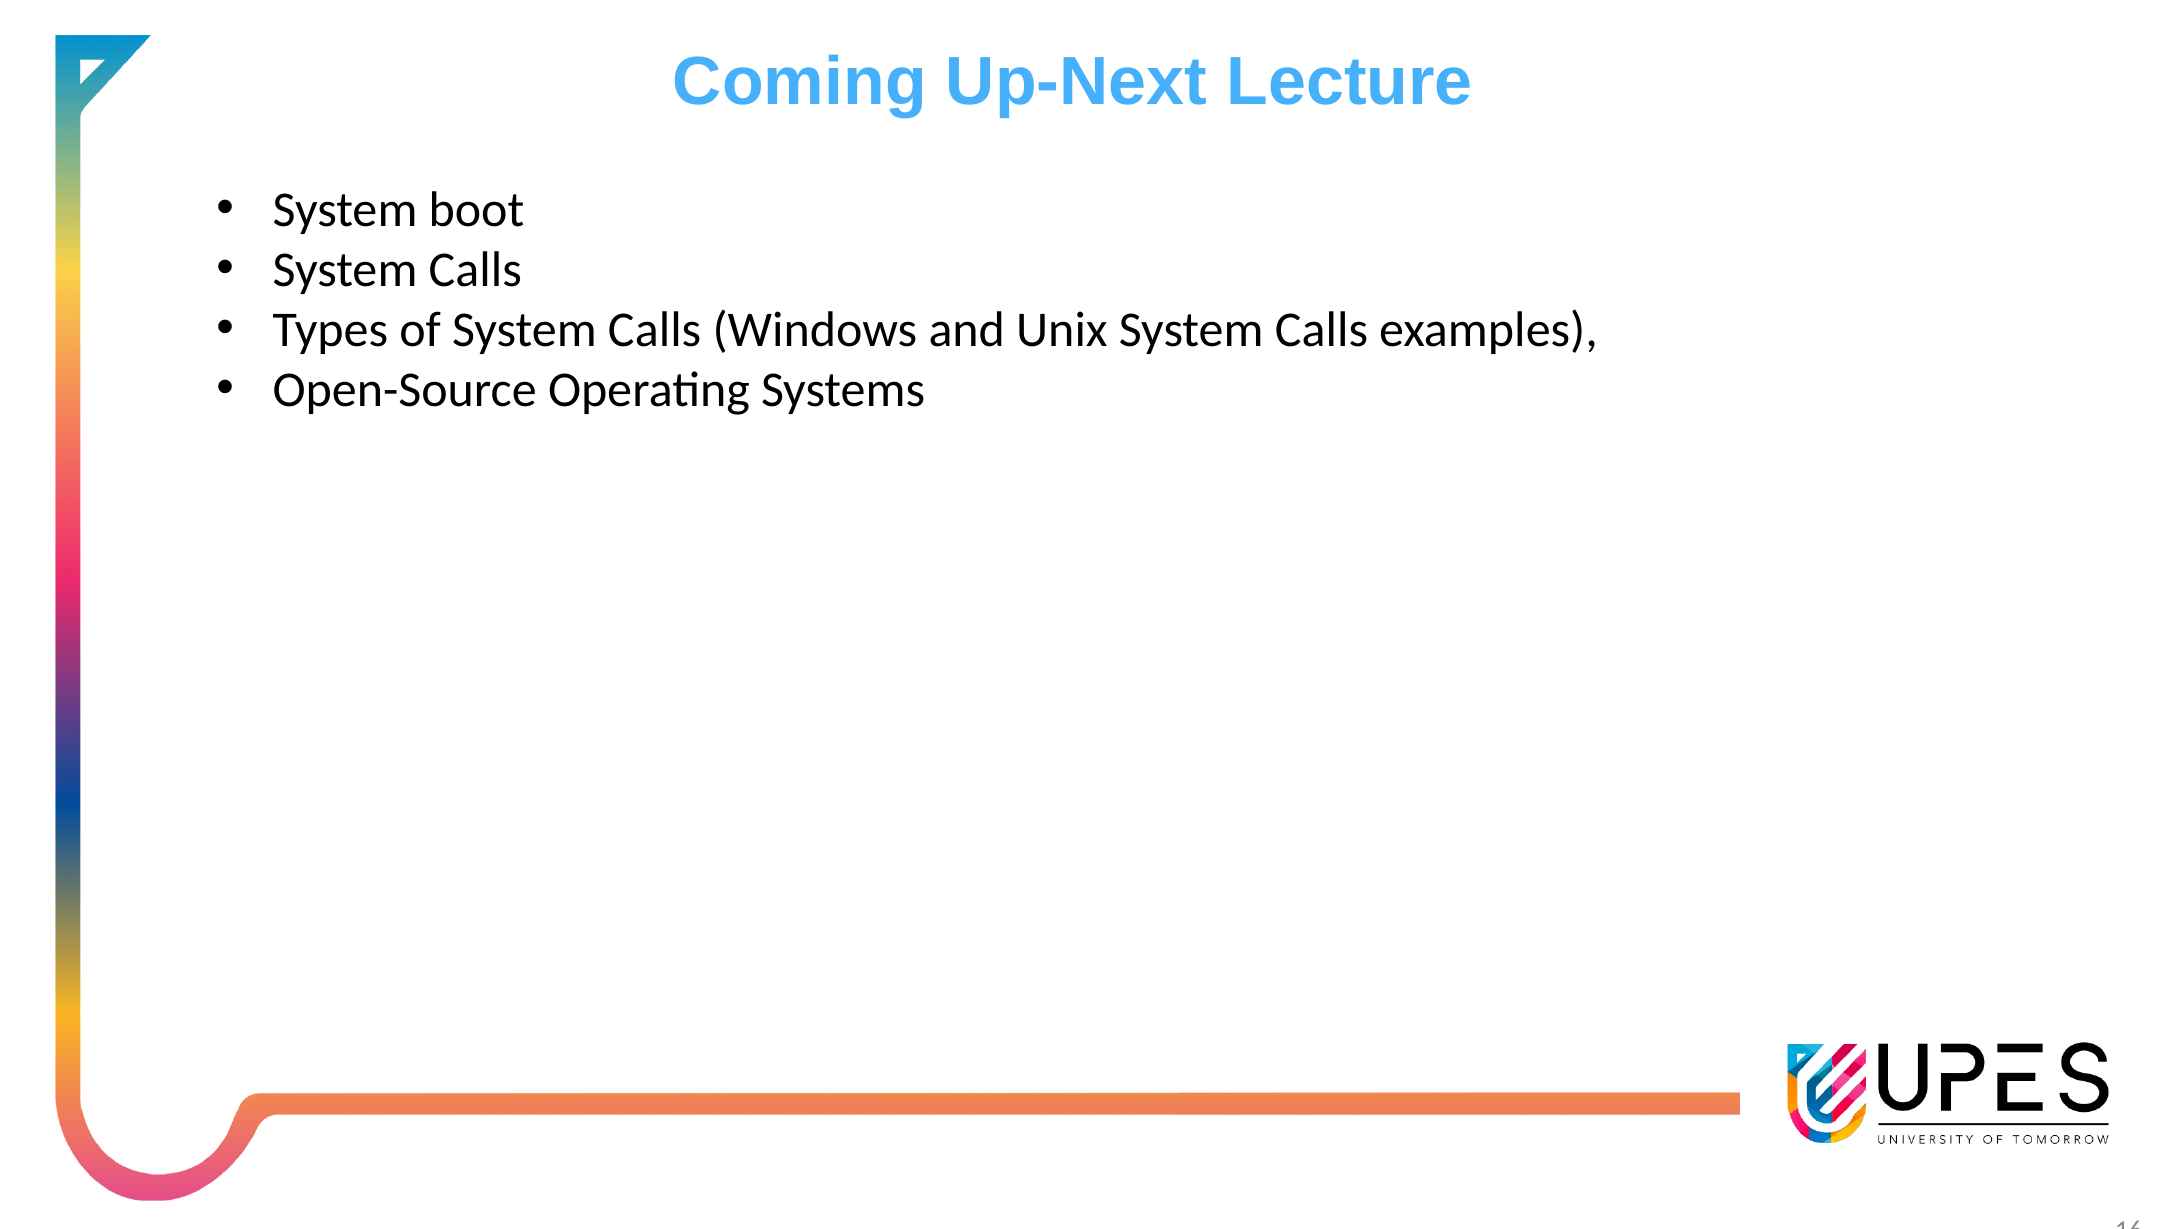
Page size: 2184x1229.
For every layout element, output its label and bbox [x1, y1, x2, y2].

list [12, 0, 2184, 1229]
